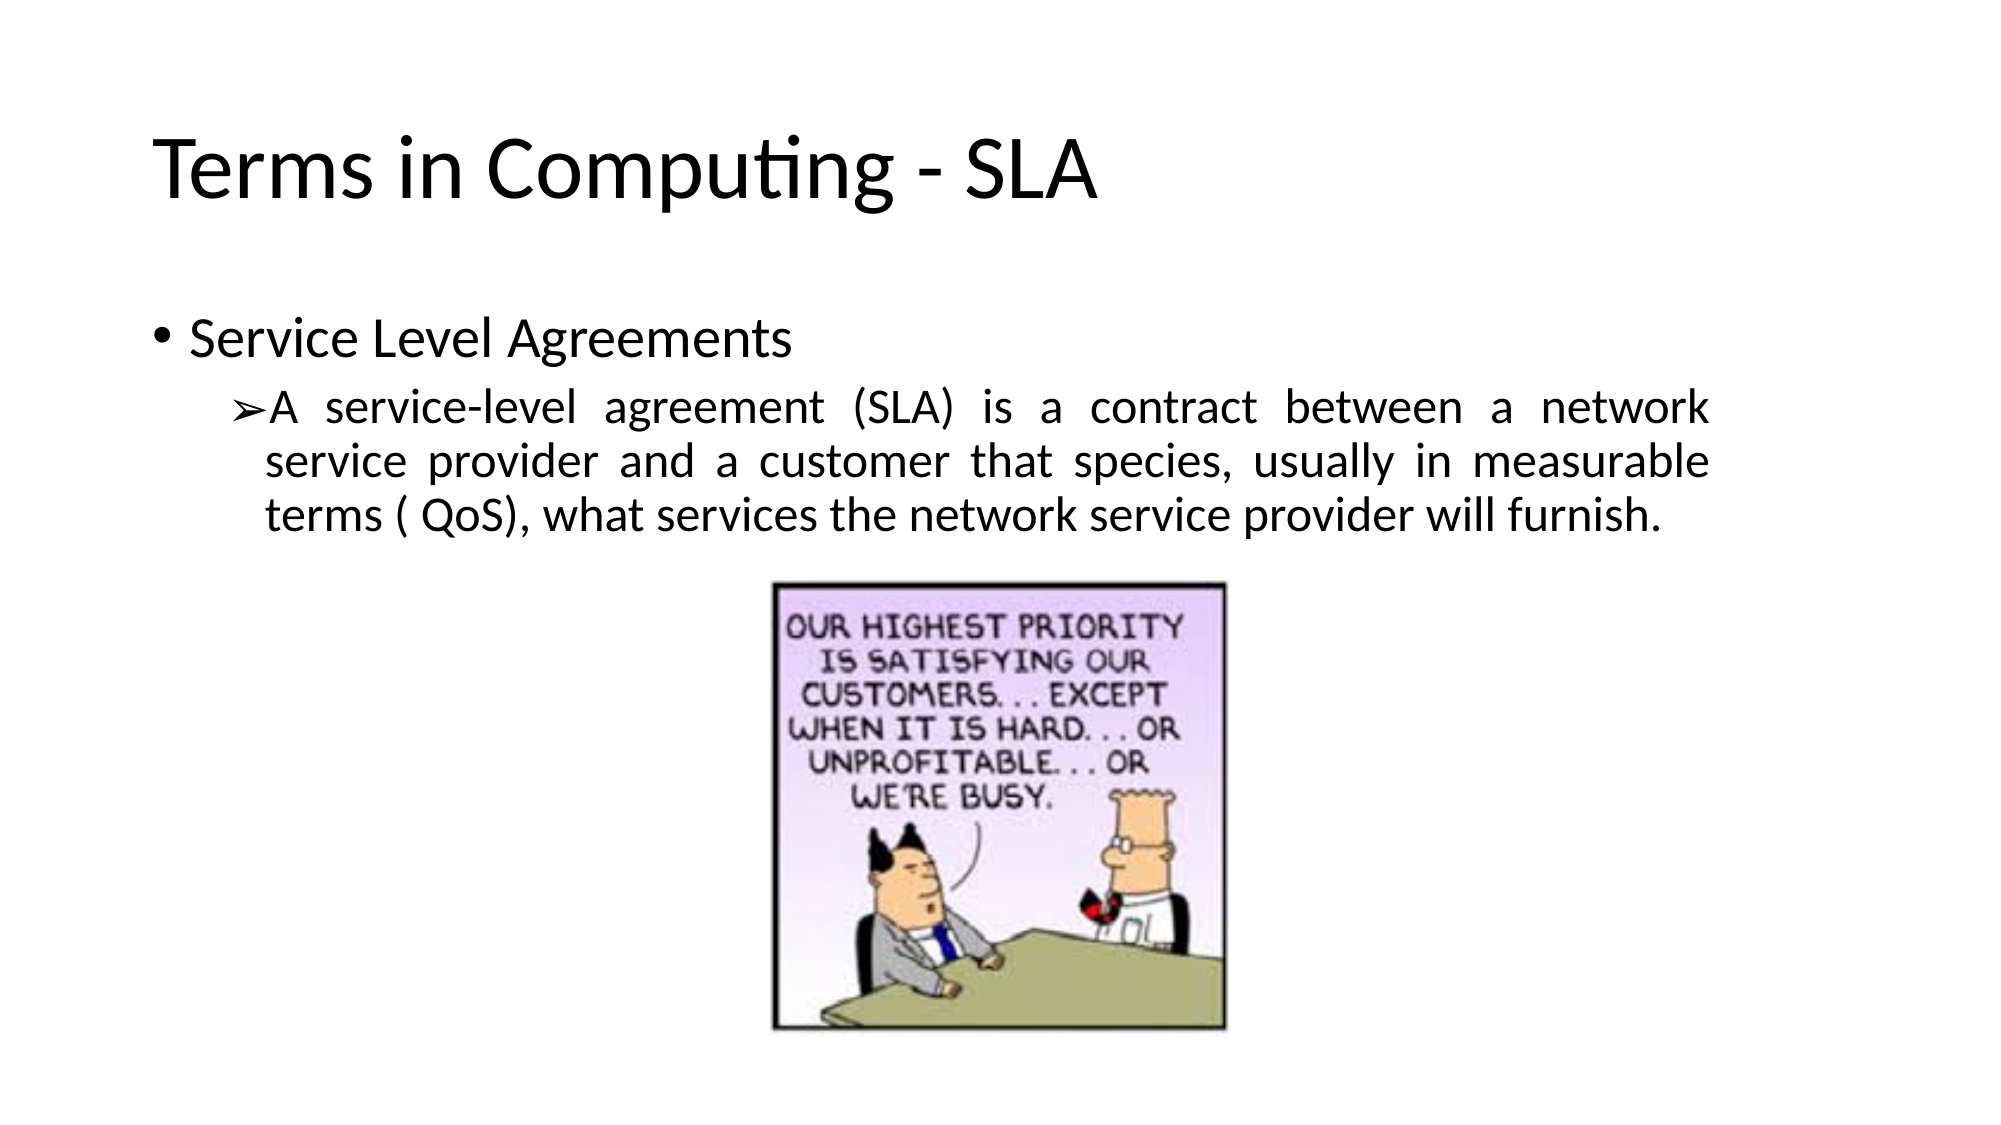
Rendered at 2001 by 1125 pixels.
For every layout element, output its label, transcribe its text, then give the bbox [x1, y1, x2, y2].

title Terms in Computing - SLA [137, 59, 1863, 278]
list Service Level Agreements A service-level agreement (SLA) is a contract between a network service provider and a customer that species, usually in measurable terms ( QoS), what services the network service provider will furnish. [137, 299, 1727, 1014]
picture [769, 579, 1231, 1036]
